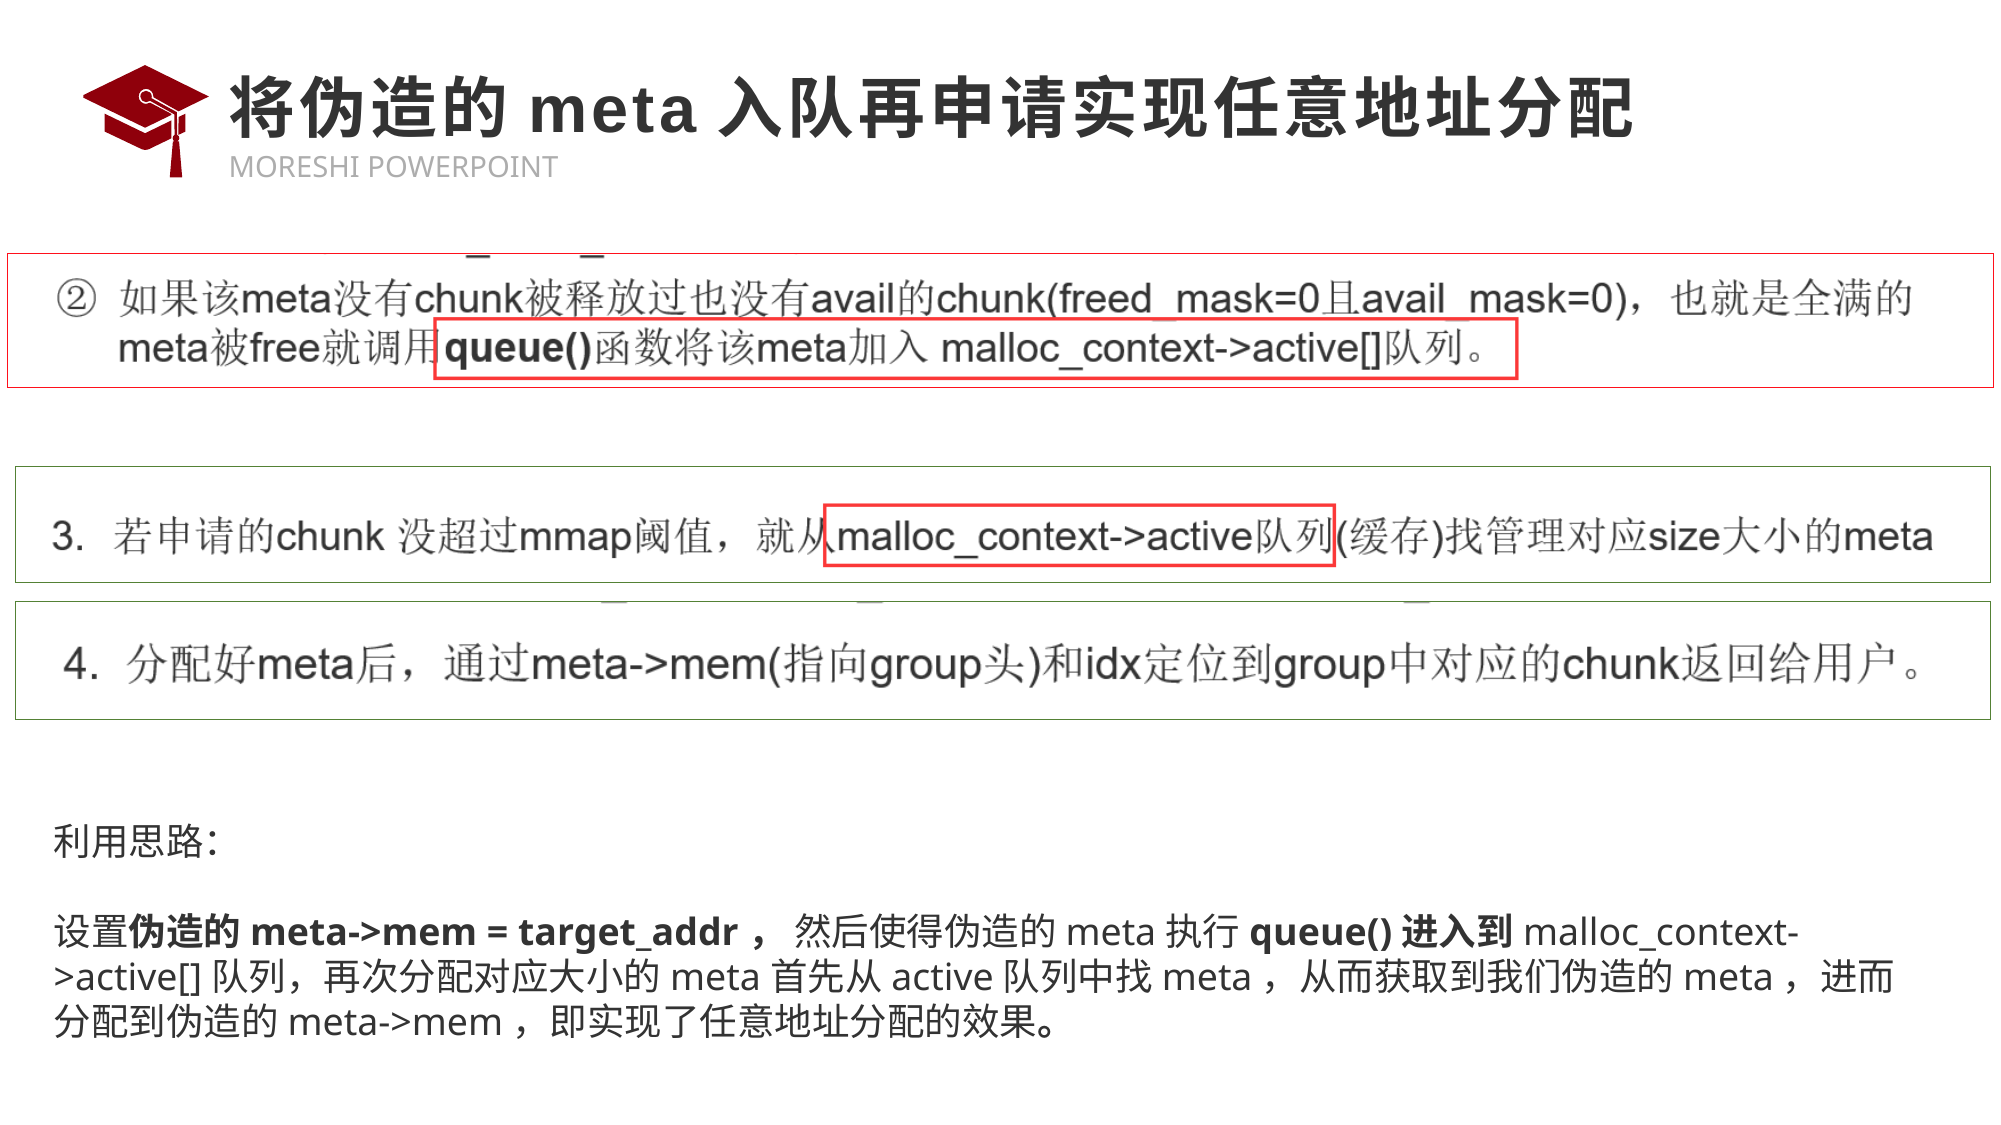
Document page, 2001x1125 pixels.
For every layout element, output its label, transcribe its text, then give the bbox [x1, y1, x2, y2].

title 将伪造的meta入队再申请实现任意地址分配 [213, 55, 1913, 168]
picture [14, 466, 1991, 583]
picture [7, 253, 1994, 388]
text_box 利用思路： 设置伪造的meta->mem = target_addr， 然后使得伪造的meta执行queue()进入到malloc_context->active[]队列，再次分配对应大小的meta首先从active队列中找meta，从而获取到我们伪造的meta，进而分配到伪造的meta->mem，即实现了任意地址分配的效果。 [38, 810, 1929, 1051]
picture [14, 601, 1991, 720]
